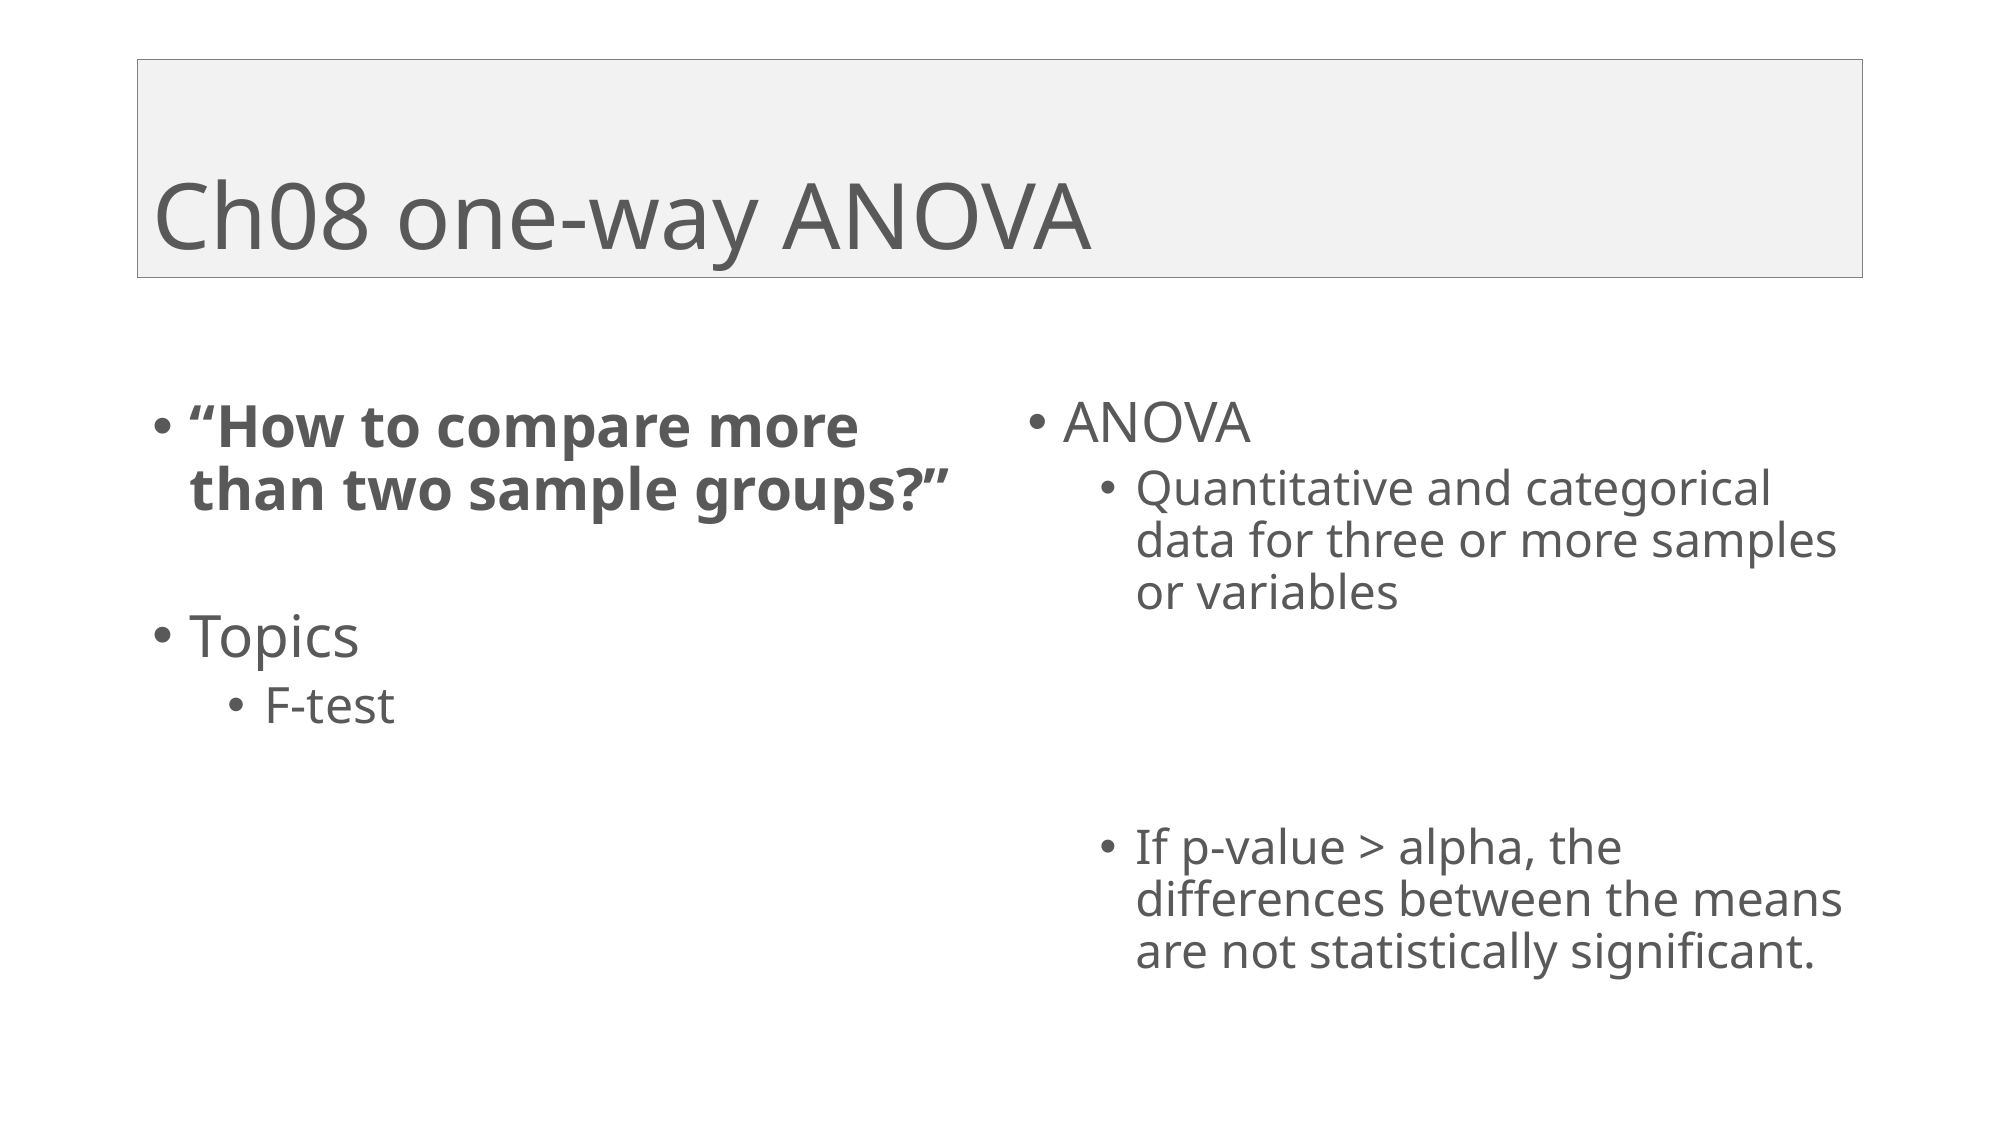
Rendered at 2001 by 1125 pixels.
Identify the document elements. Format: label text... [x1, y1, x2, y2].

title Ch08 one-way ANOVA [137, 59, 1863, 278]
list “How to compare more than two sample groups?” Topics F-test [137, 299, 988, 1014]
